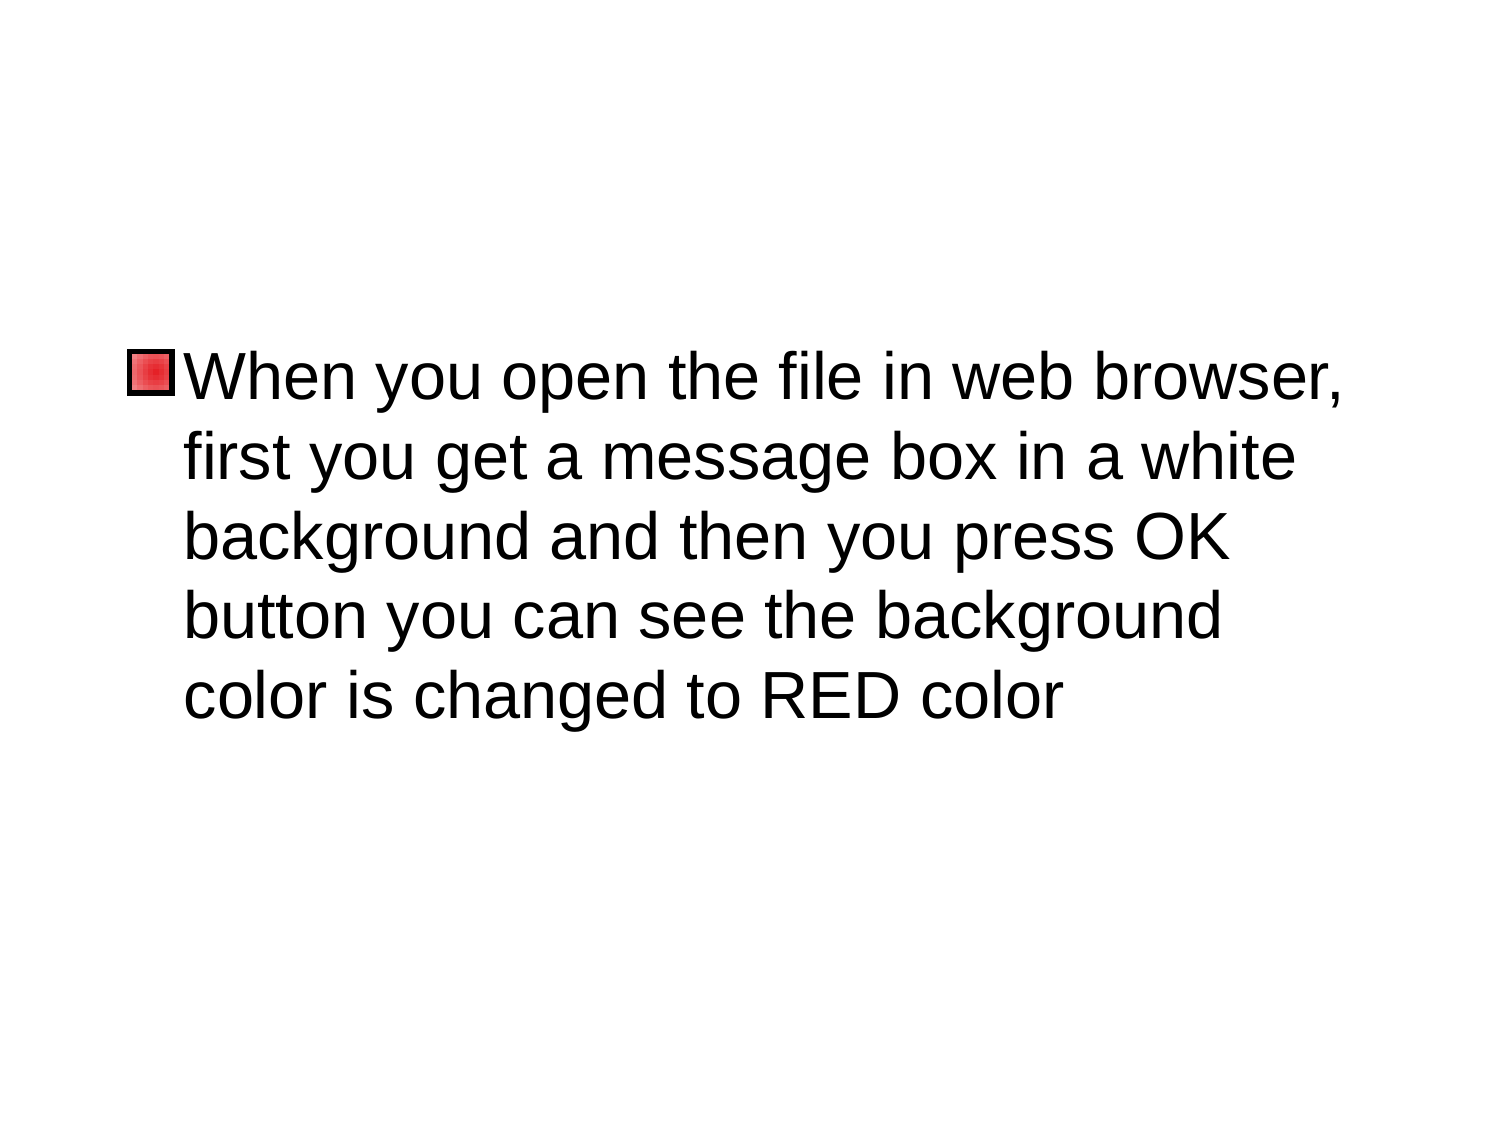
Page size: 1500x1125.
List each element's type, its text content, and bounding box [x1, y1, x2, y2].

list When you open the file in web browser, first you get a message box in a white background and then you press OK button you can see the background color is changed to RED color [112, 324, 1388, 1000]
picture [127, 349, 175, 396]
